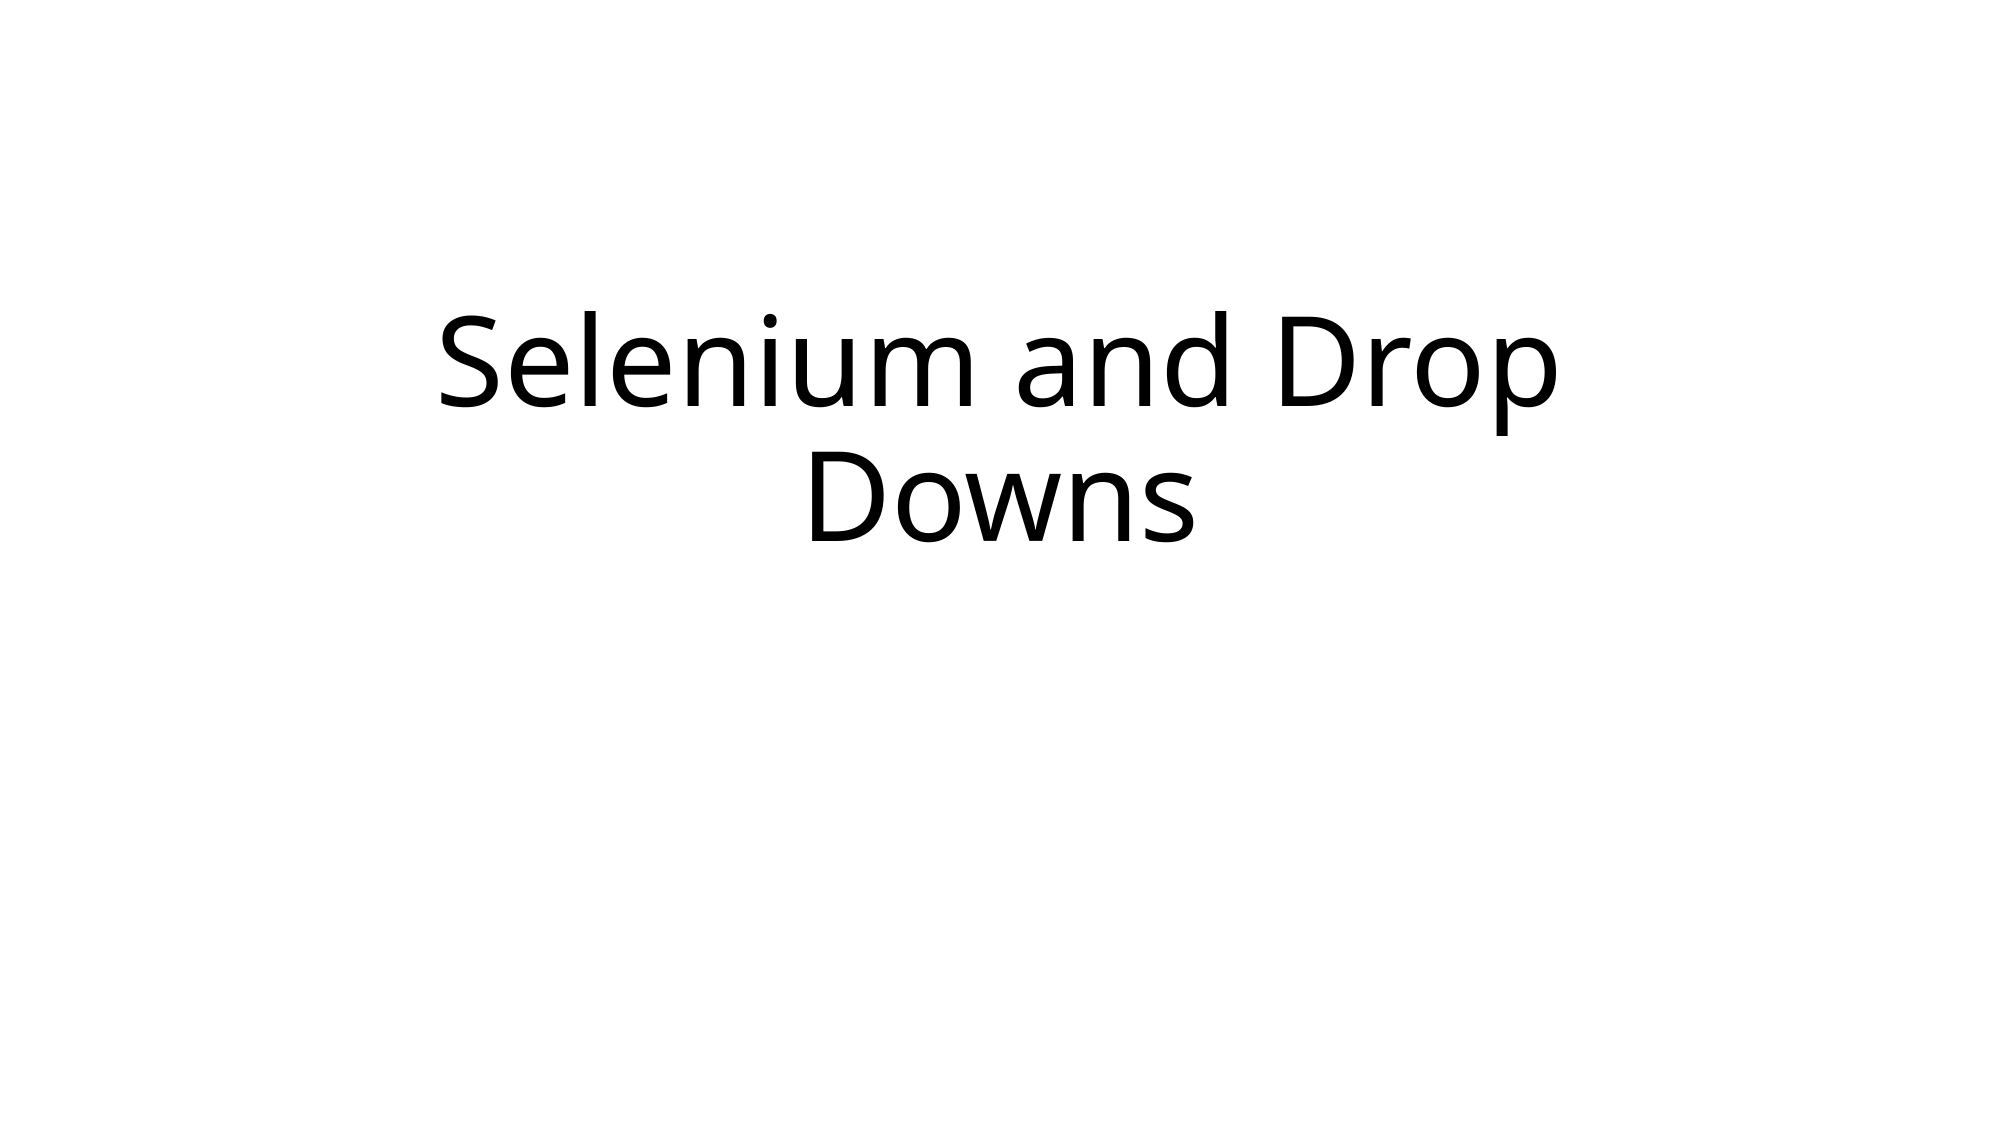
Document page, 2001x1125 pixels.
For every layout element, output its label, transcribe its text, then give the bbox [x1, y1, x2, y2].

title Selenium and Drop Downs [249, 184, 1750, 576]
